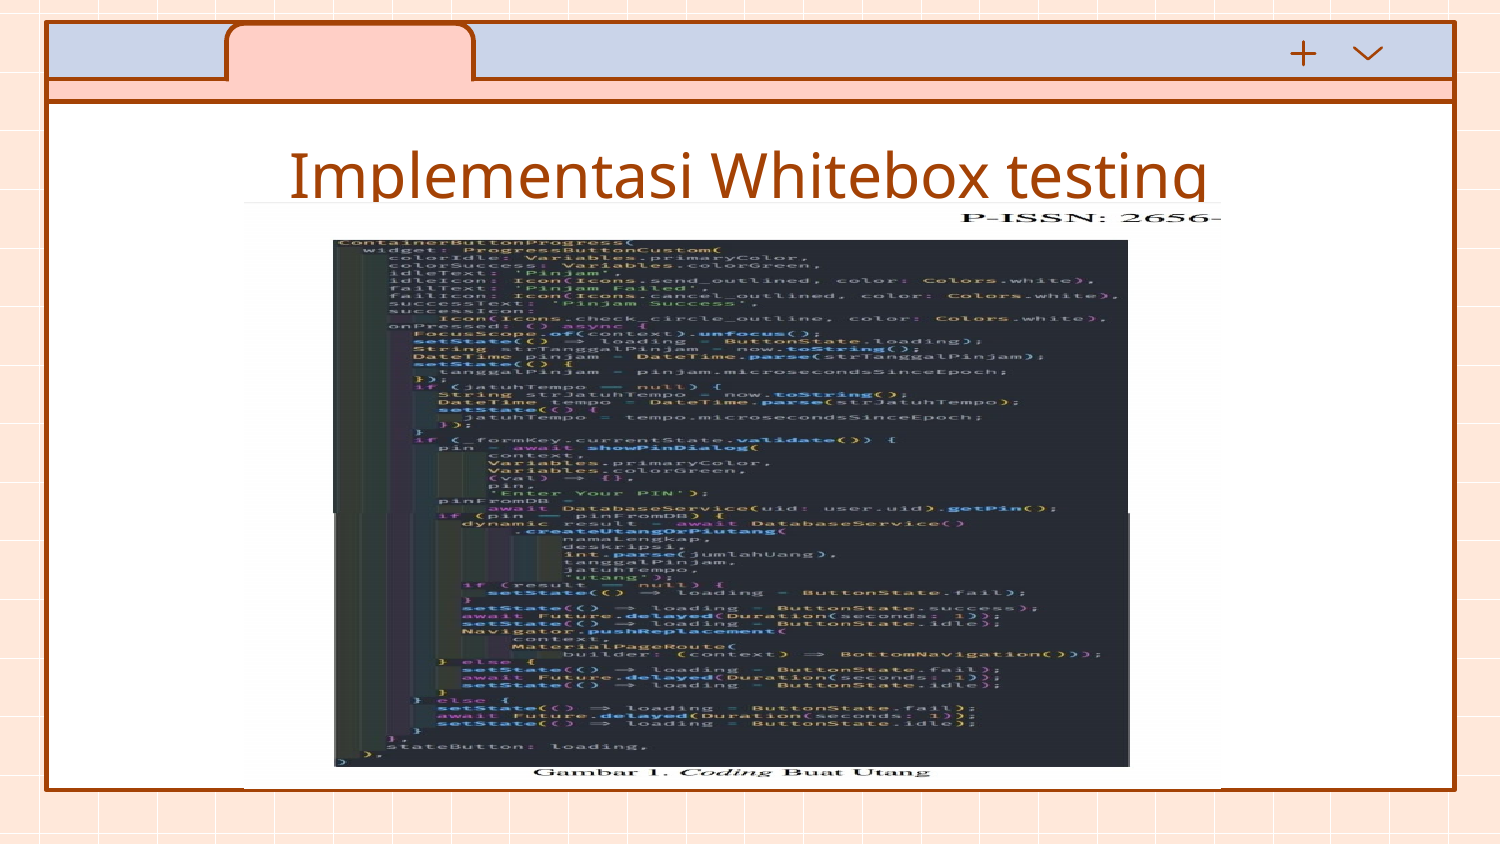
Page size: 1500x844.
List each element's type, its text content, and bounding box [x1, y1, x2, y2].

picture [243, 201, 1222, 789]
title Implementasi Whitebox testing [118, 120, 1382, 215]
